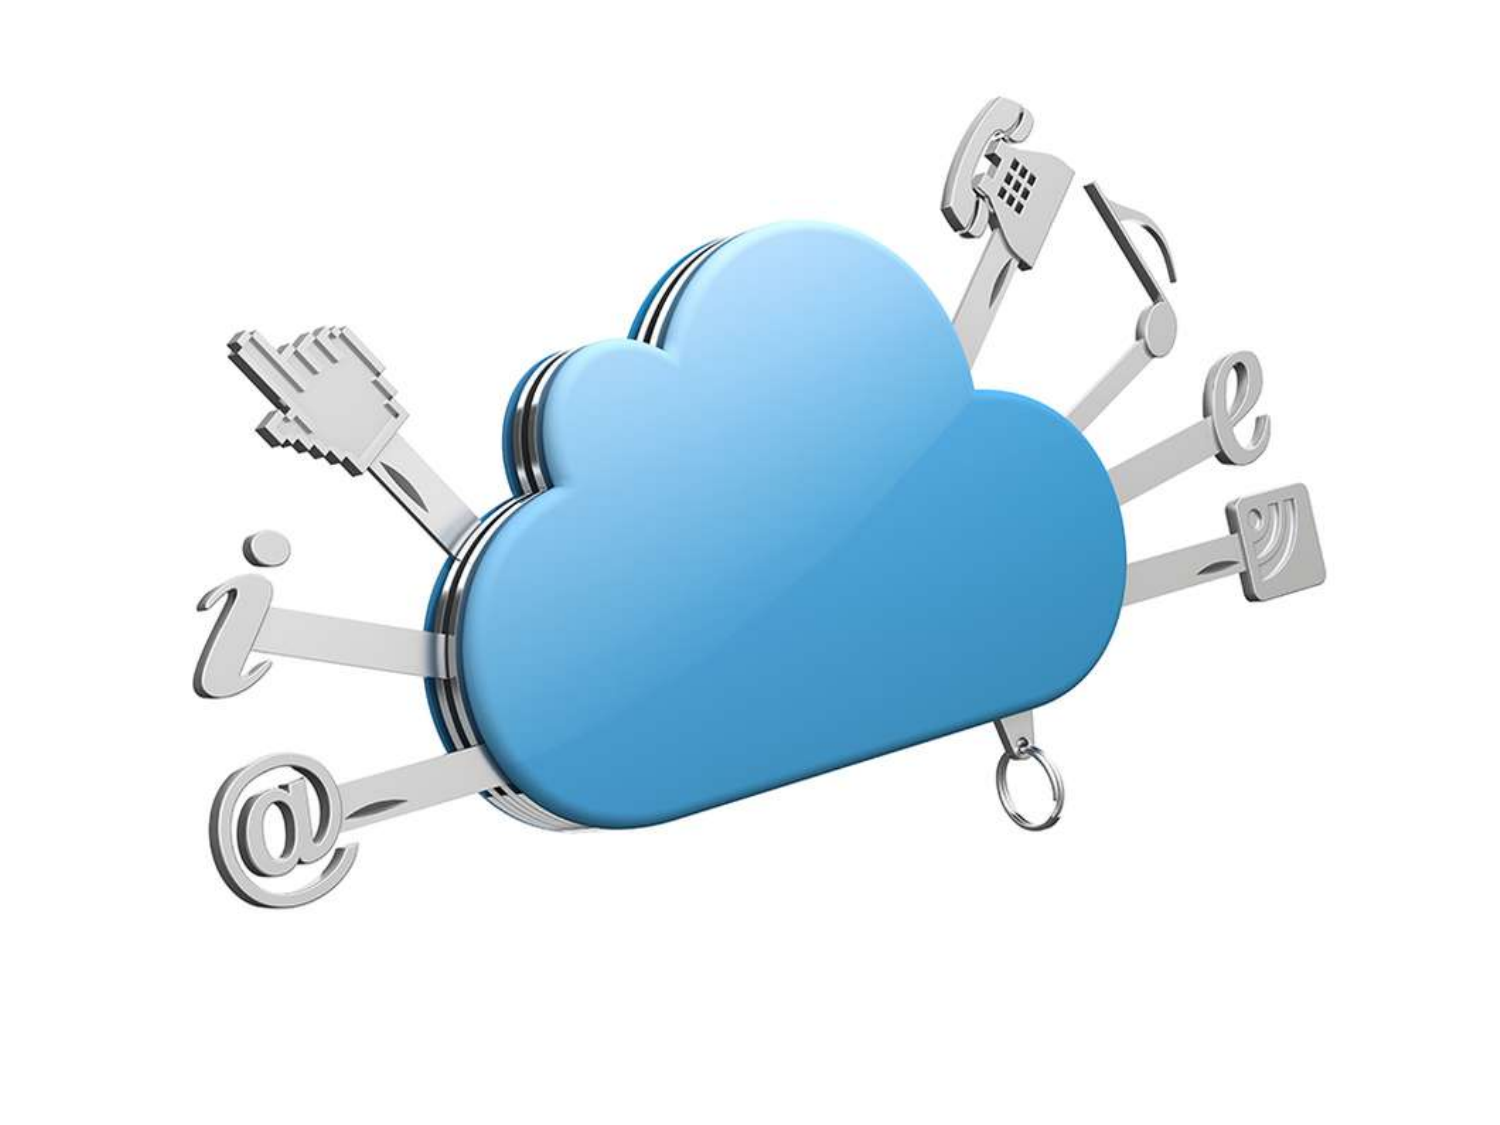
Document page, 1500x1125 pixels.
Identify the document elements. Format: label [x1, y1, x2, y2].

picture [0, 87, 1500, 929]
